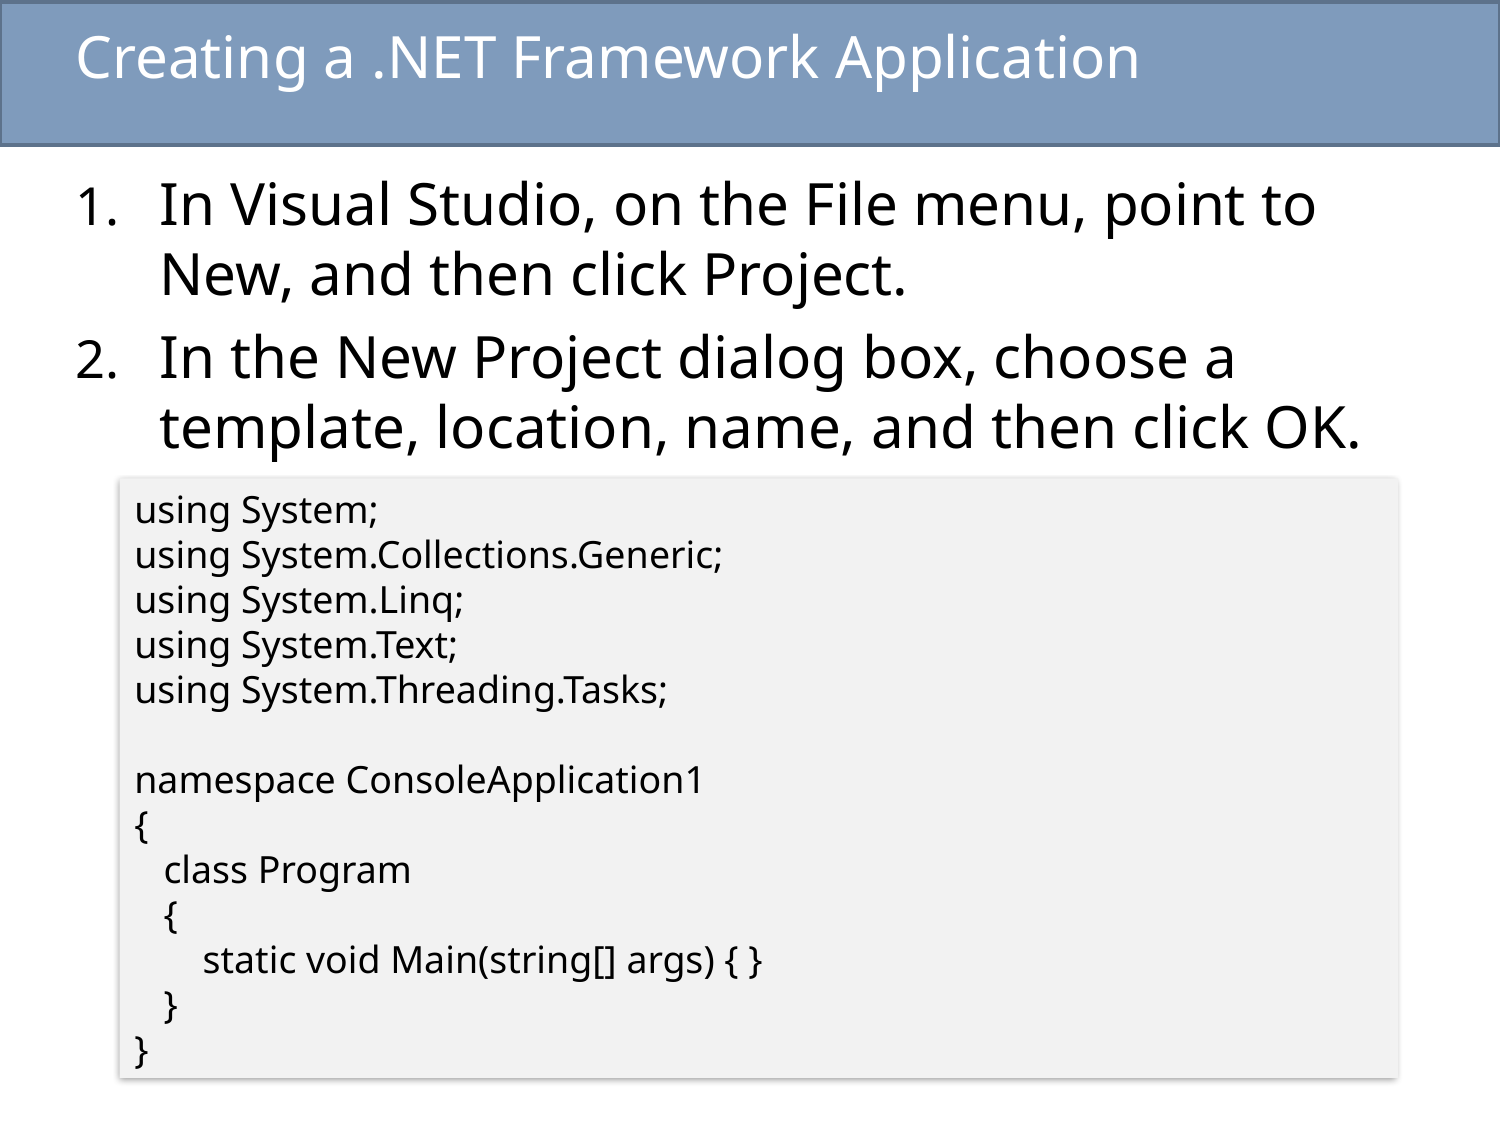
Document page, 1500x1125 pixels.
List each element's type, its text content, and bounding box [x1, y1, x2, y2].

text_box using System; using System.Collections.Generic; using System.Linq; using System.Text; using System.Threading.Tasks; namespace ConsoleApplication1 { class Program { static void Main(string[] args) { } } } [119, 478, 1399, 1079]
list In Visual Studio, on the File menu, point to New, and then click Project. In the New Project dialog box, choose a template, location, name, and then click OK. [74, 167, 1408, 1013]
title Creating a .NET Framework Application [75, 0, 1351, 122]
